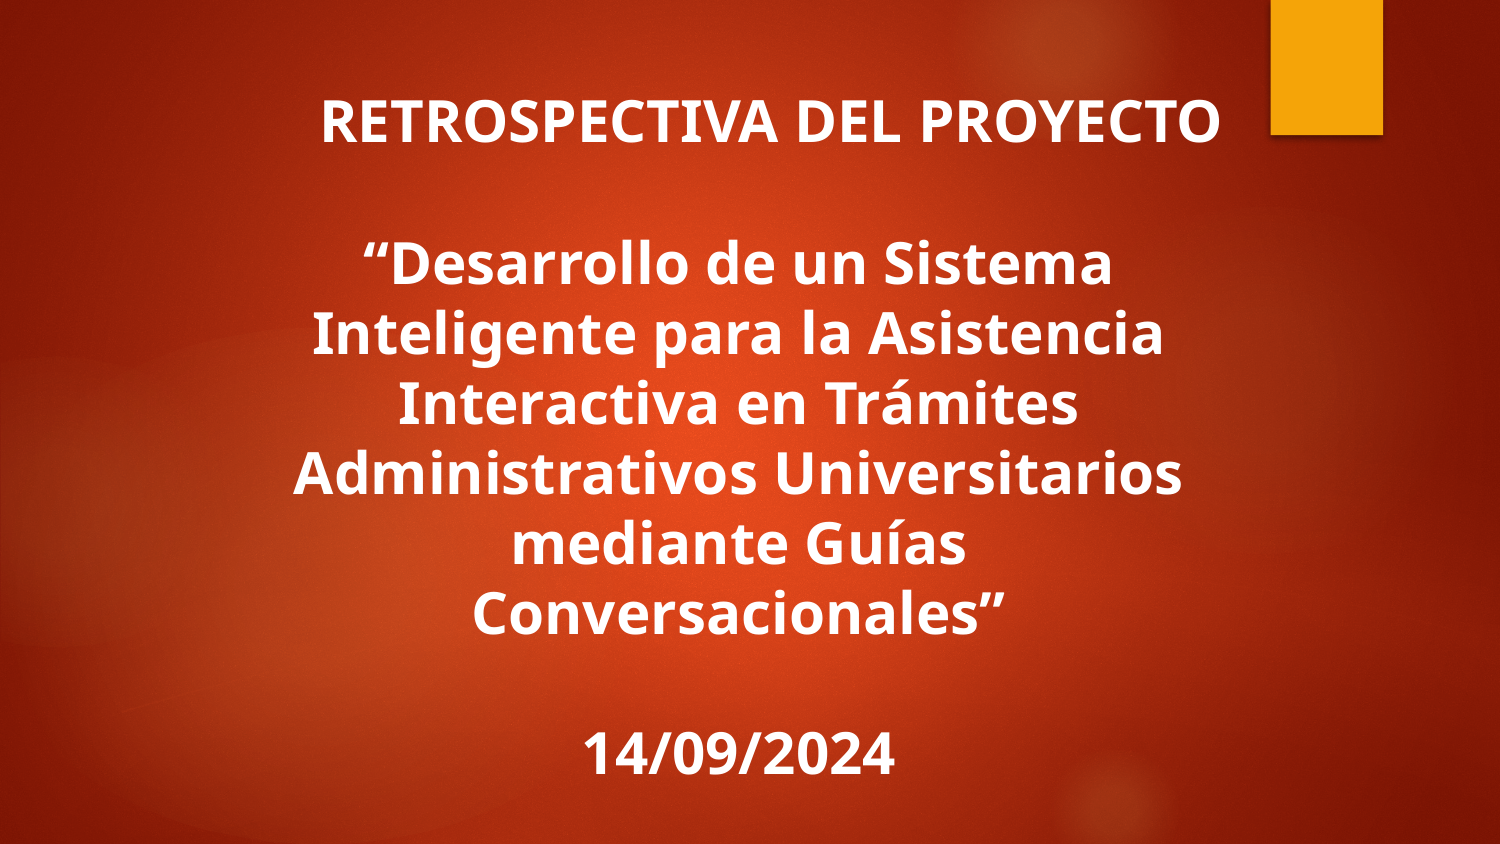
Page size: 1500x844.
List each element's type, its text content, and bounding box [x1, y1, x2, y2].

text_box “Desarrollo de un Sistema Inteligente para la Asistencia Interactiva en Trámites Administrativos Universitarios mediante Guías Conversacionales” 14/09/2024 [245, 218, 1233, 794]
picture [0, 0, 1500, 844]
text_box RETROSPECTIVA DEL PROYECTO [277, 76, 1266, 162]
